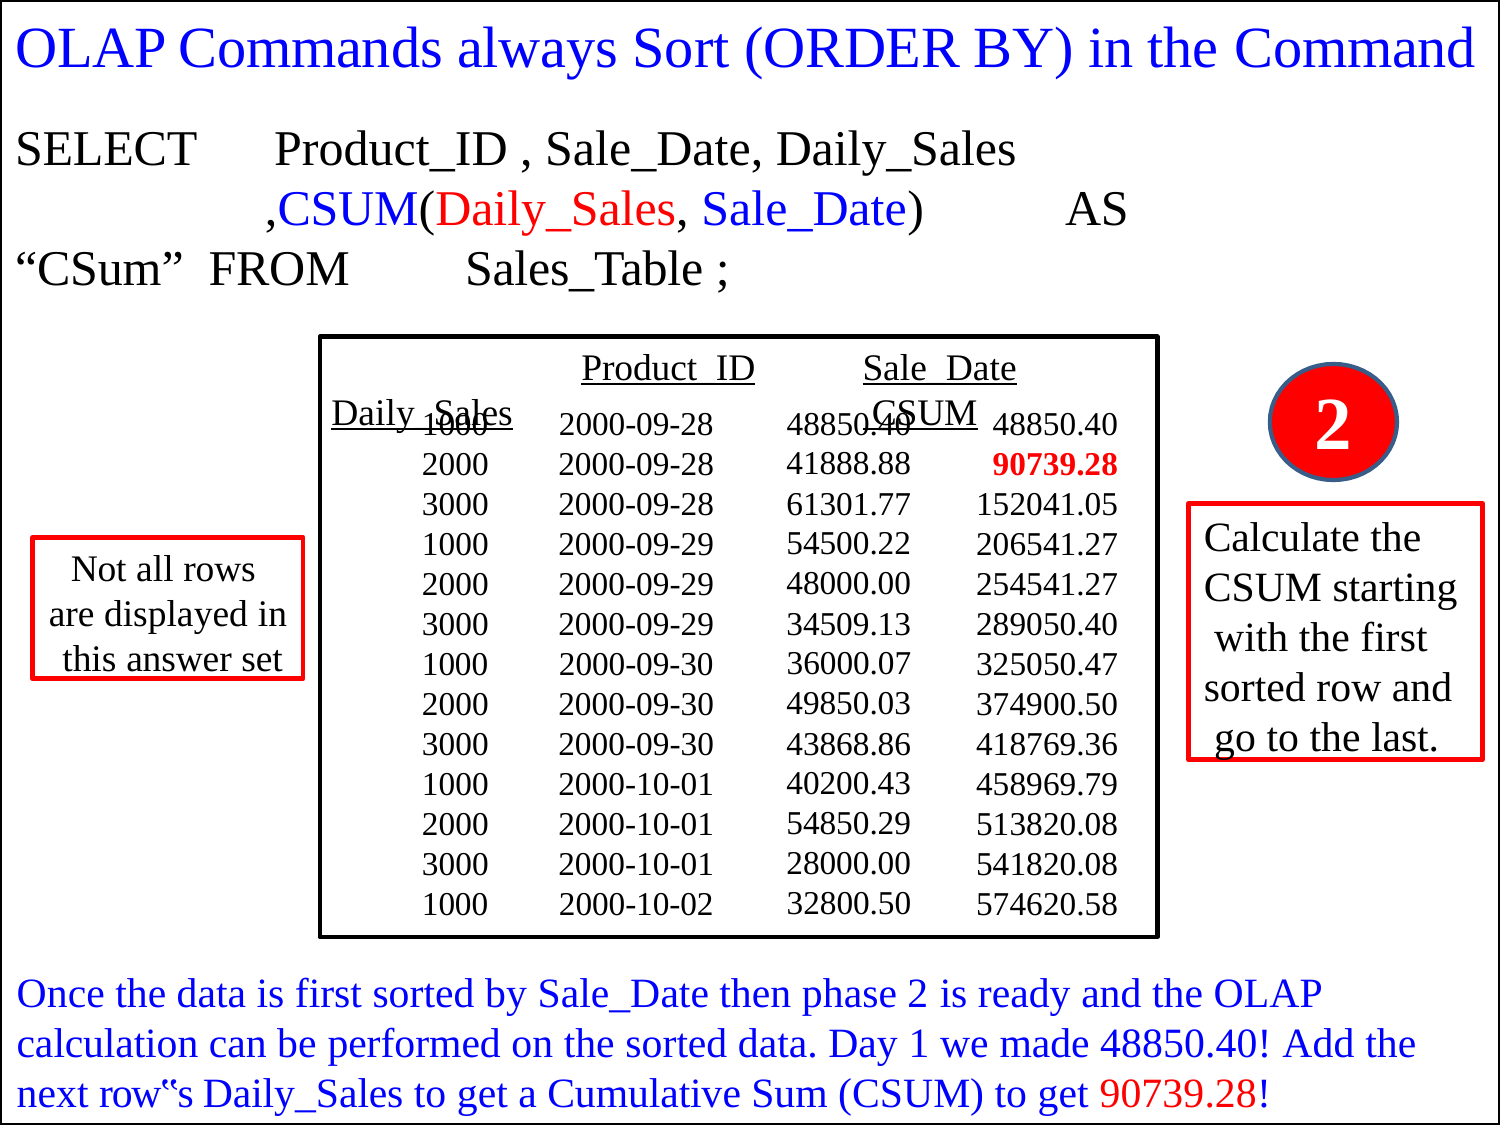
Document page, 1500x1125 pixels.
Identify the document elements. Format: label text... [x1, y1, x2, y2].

text_box [319, 336, 1158, 937]
title OLAP Commands always Sort (ORDER BY) in the Command [13, 6, 1486, 197]
text_box [0, 0, 1500, 1125]
text_box Calculate the CSUM starting with the first sorted row and go to the last. [1188, 503, 1483, 760]
text_box Not all rows are displayed in this answer set [32, 537, 304, 679]
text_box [1267, 361, 1400, 483]
text_box SELECT Product_ID , Sale_Date, Daily_Sales ,CSUM(Daily_Sales, Sale_Date) AS “CSum” FROM Sales_Table ; Product_ID Sale_Date Daily_Sales CSUM [12, 113, 1220, 434]
